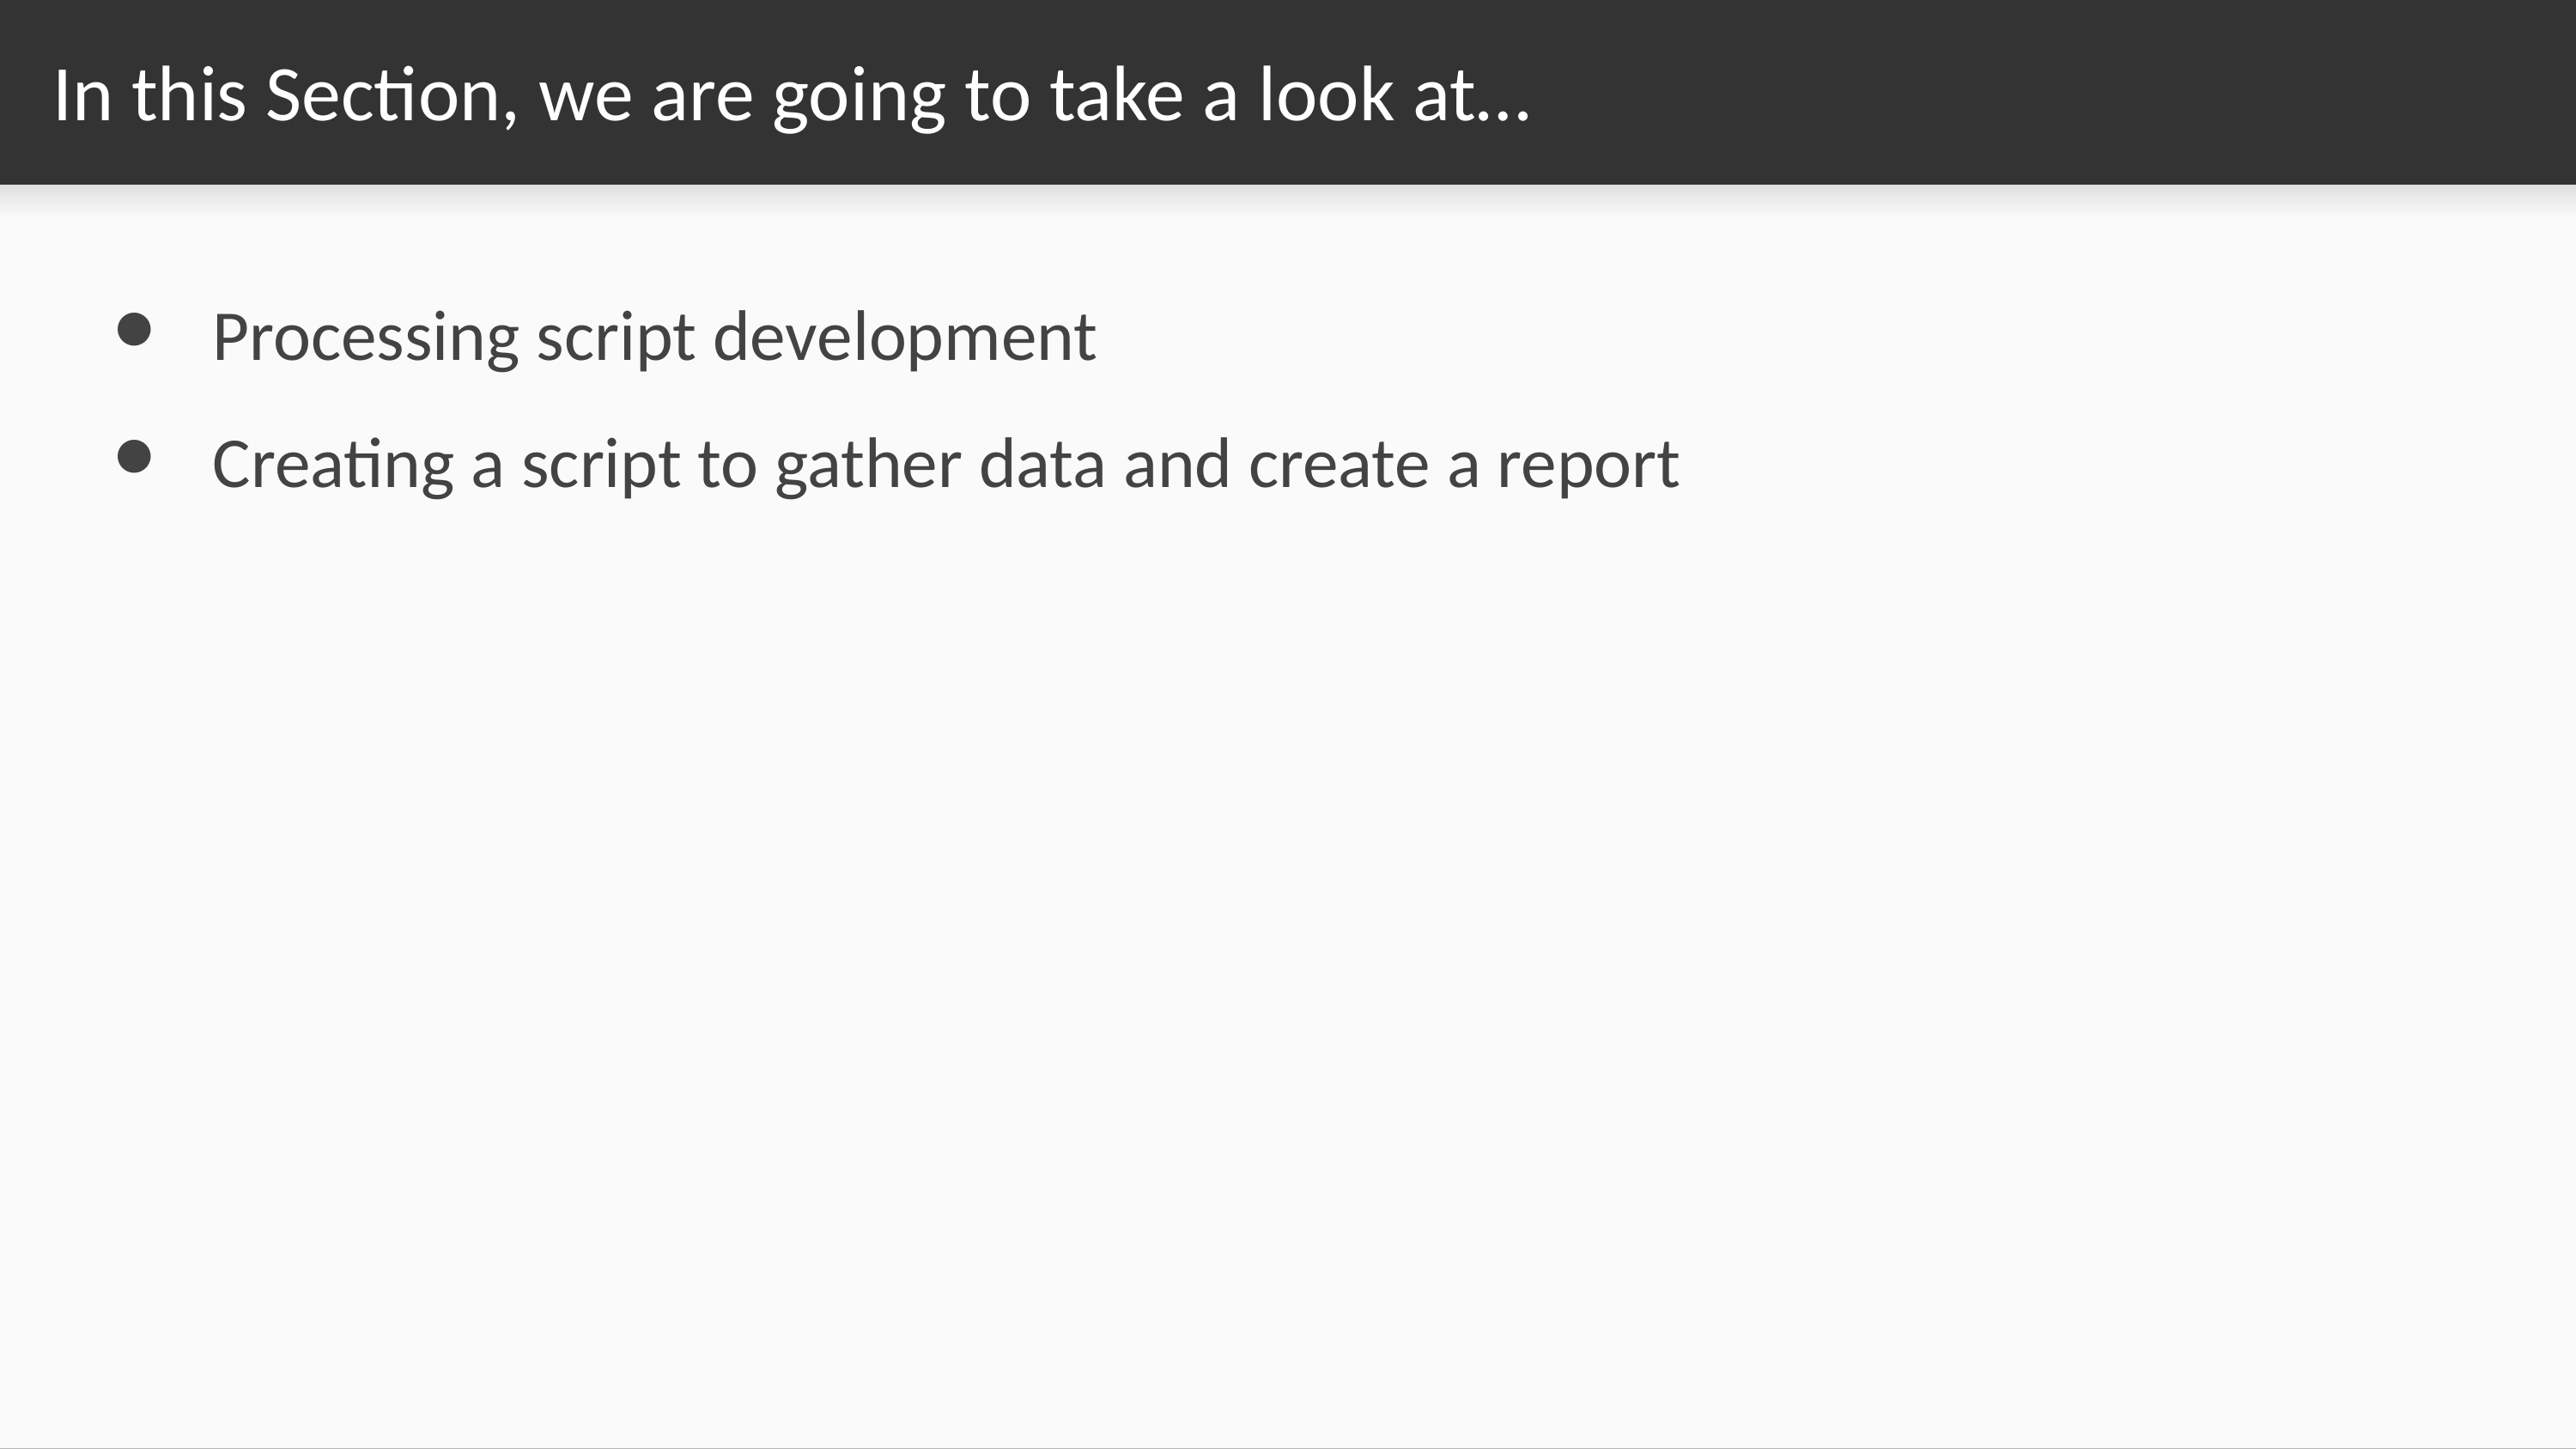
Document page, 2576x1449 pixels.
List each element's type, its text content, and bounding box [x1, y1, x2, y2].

title In this Section, we are going to take a look at… [27, 4, 2515, 174]
list Processing script development Creating a script to gather data and create a report [58, 250, 2515, 1384]
